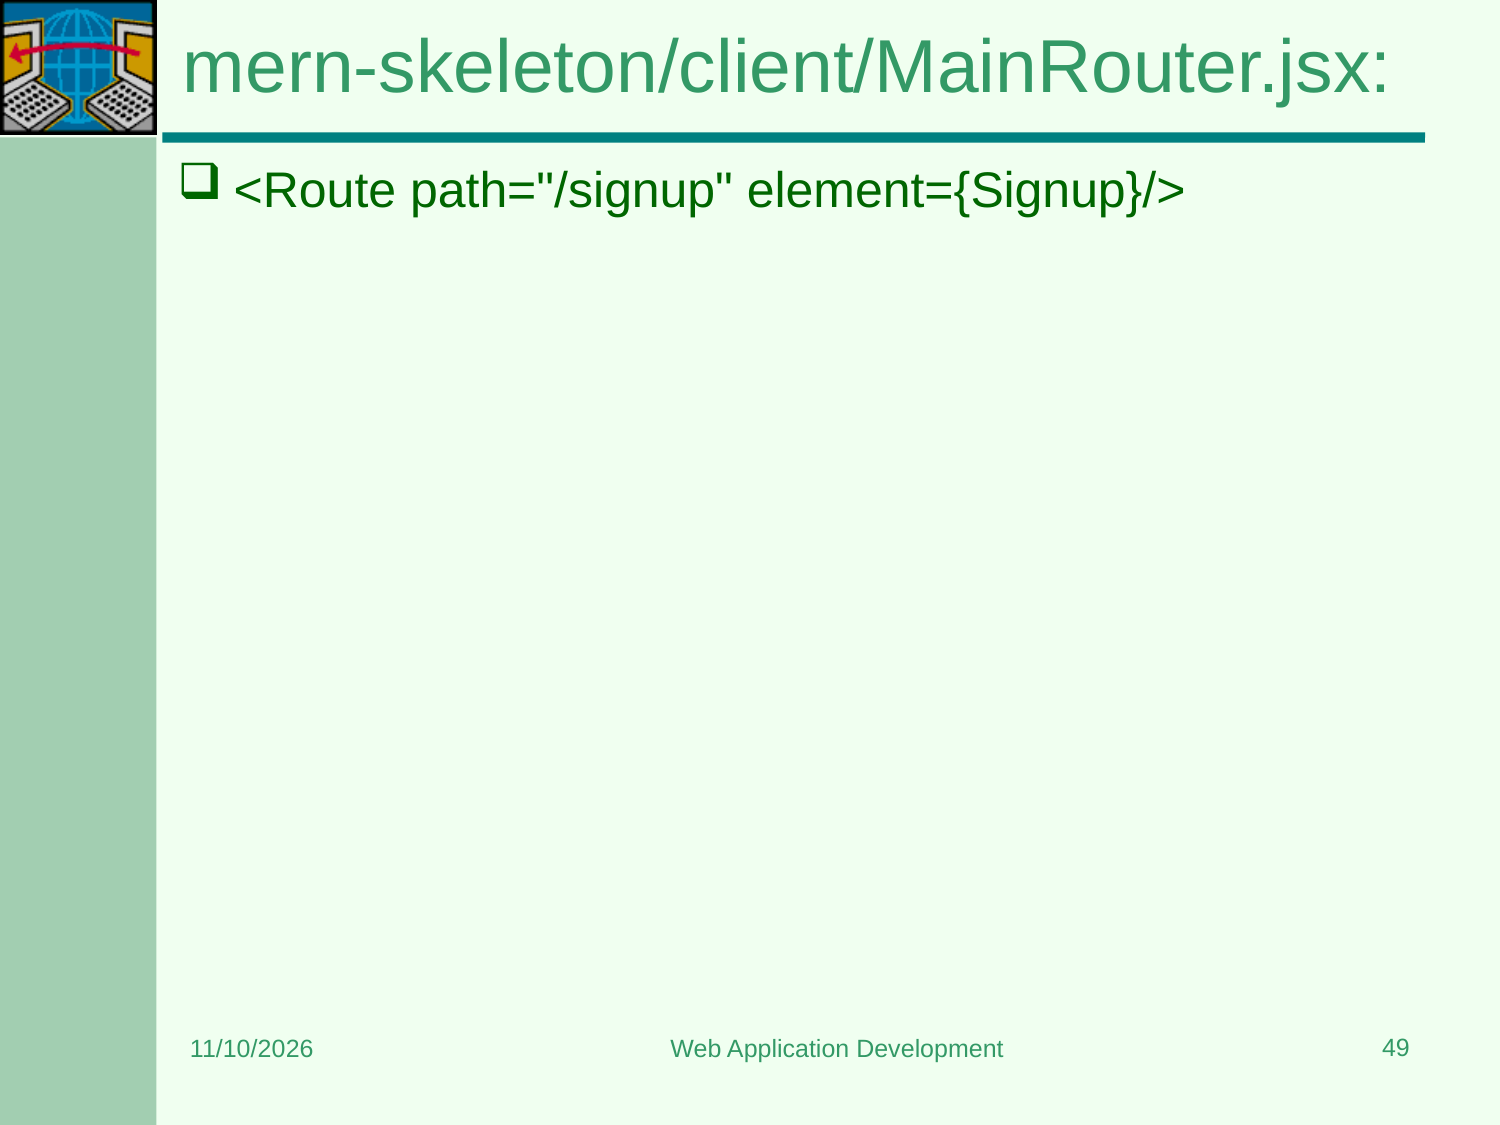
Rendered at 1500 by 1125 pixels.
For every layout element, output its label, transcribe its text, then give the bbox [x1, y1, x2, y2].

title mern-skeleton/client/MainRouter.jsx: [150, 0, 1425, 125]
list <Route path="/signup" element={Signup}/> [162, 149, 1488, 1013]
picture [0, 0, 157, 135]
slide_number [174, 1024, 438, 1104]
slide_number 49 [1237, 1024, 1426, 1103]
footer Web Application Development [462, 1024, 1213, 1104]
